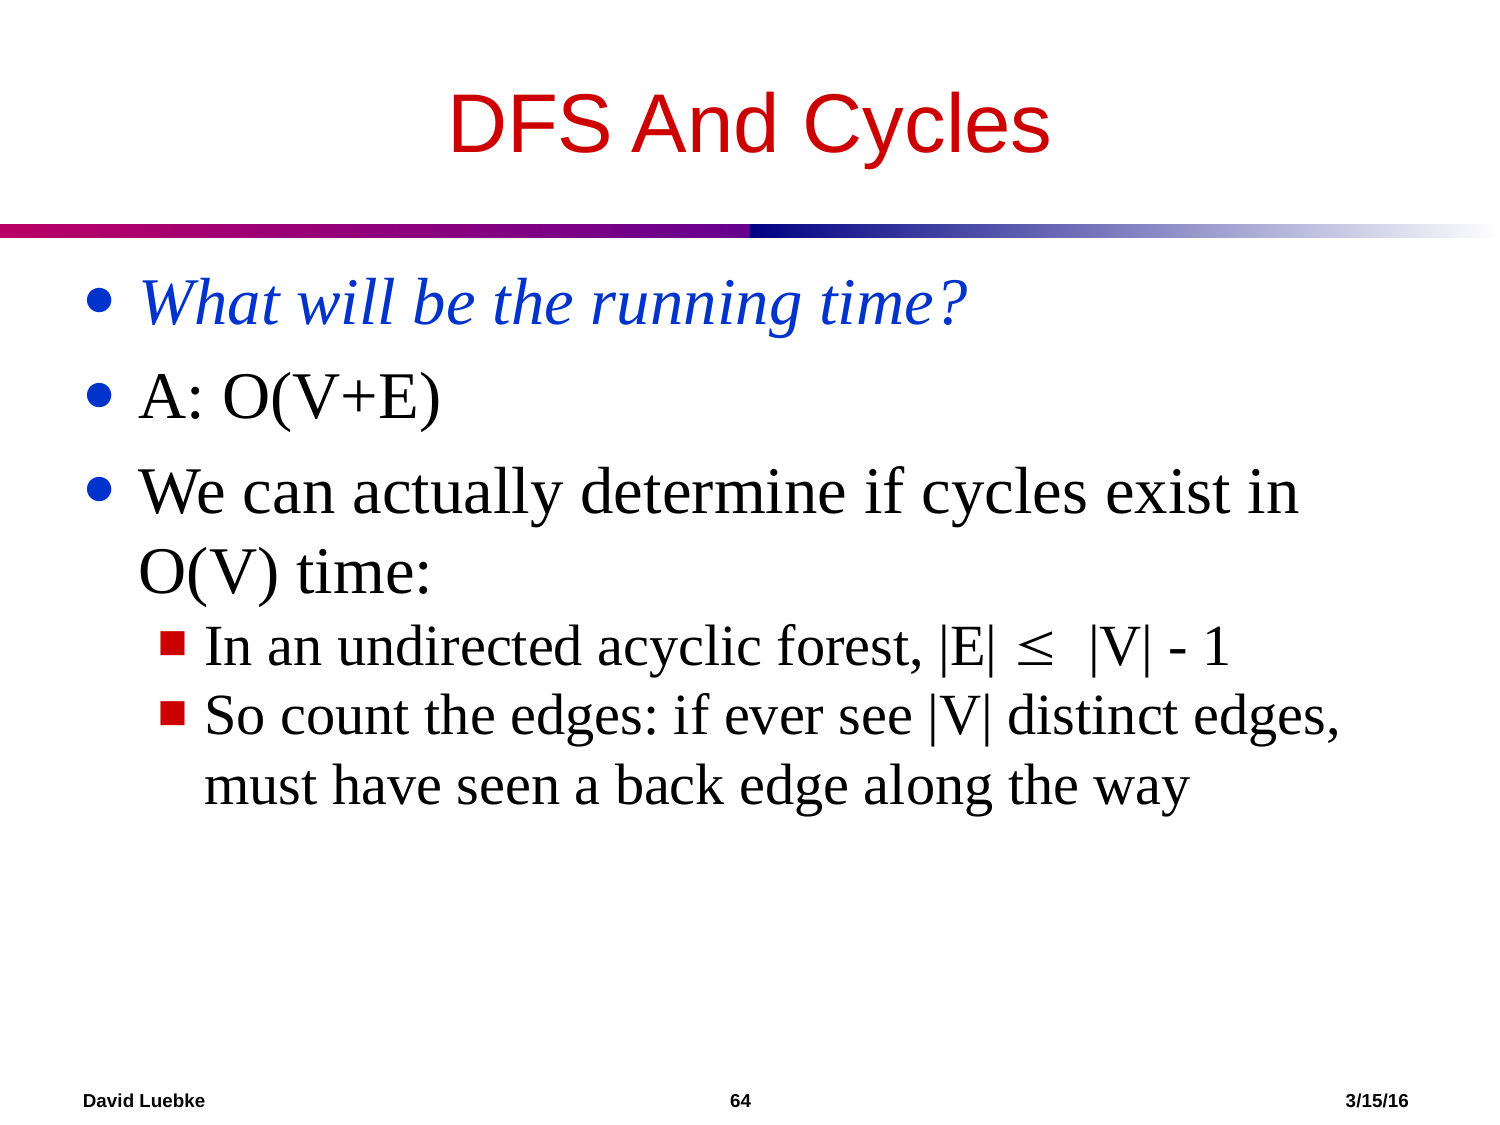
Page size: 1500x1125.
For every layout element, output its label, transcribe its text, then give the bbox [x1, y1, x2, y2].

title DFS And Cycles [74, 36, 1426, 201]
text_box David Luebke 64 3/15/16 [75, 1081, 1417, 1119]
list What will be the running time? A: O(V+E) We can actually determine if cycles exist in O(V) time: In an undirected acyclic forest, |E| ≤ |V| - 1 So count the edges: if ever see |V| distinct edges, must have seen a back edge along the way [74, 249, 1426, 963]
